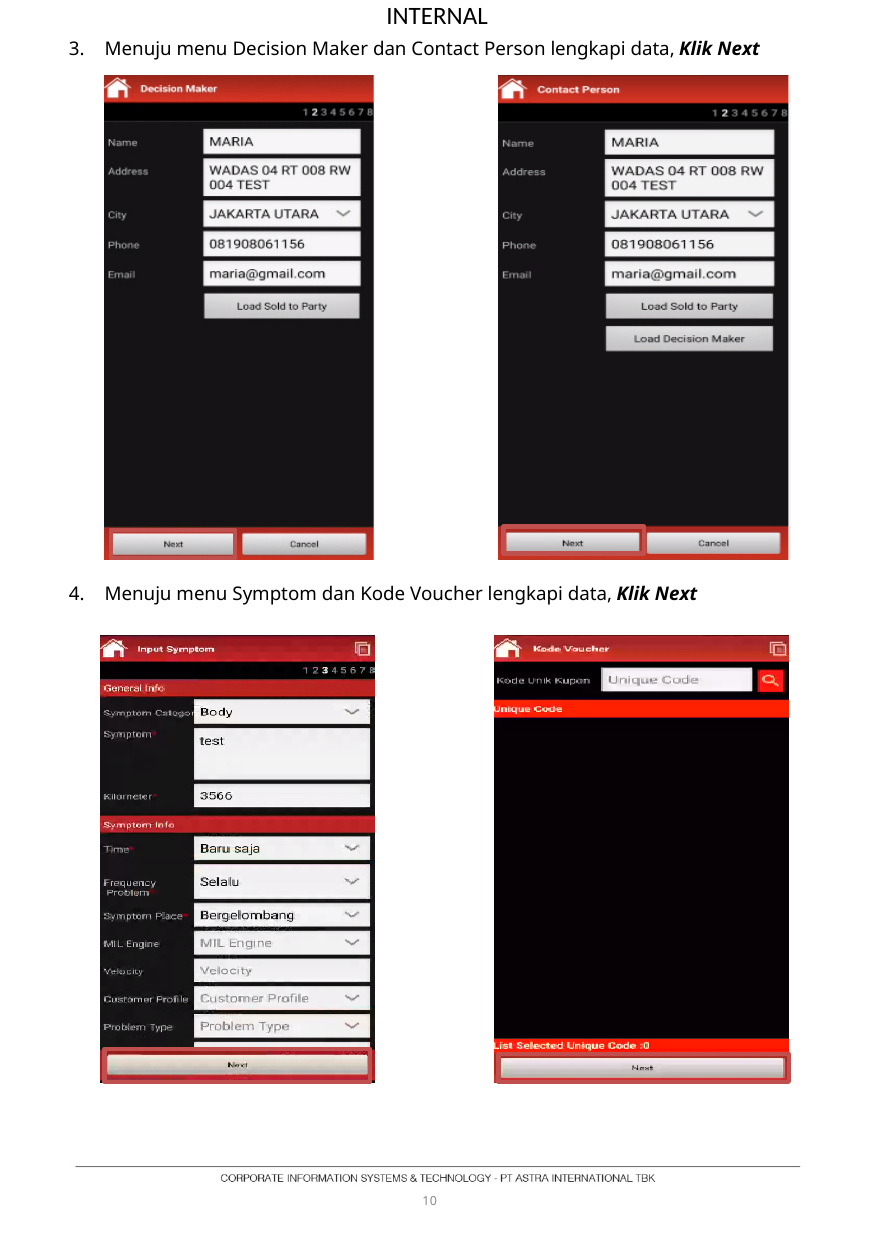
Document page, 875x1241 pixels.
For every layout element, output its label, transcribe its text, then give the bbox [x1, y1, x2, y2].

slide_number 9 [327, 1168, 532, 1235]
picture [0, 0, 875, 1241]
text_box 4. Menuju menu Symptom dan Kode Voucher lengkapi data, Klik Next [53, 574, 862, 635]
text_box 3. Menuju menu Decision Maker dan Contact Person lengkapi data, Klik Next [53, 29, 861, 90]
